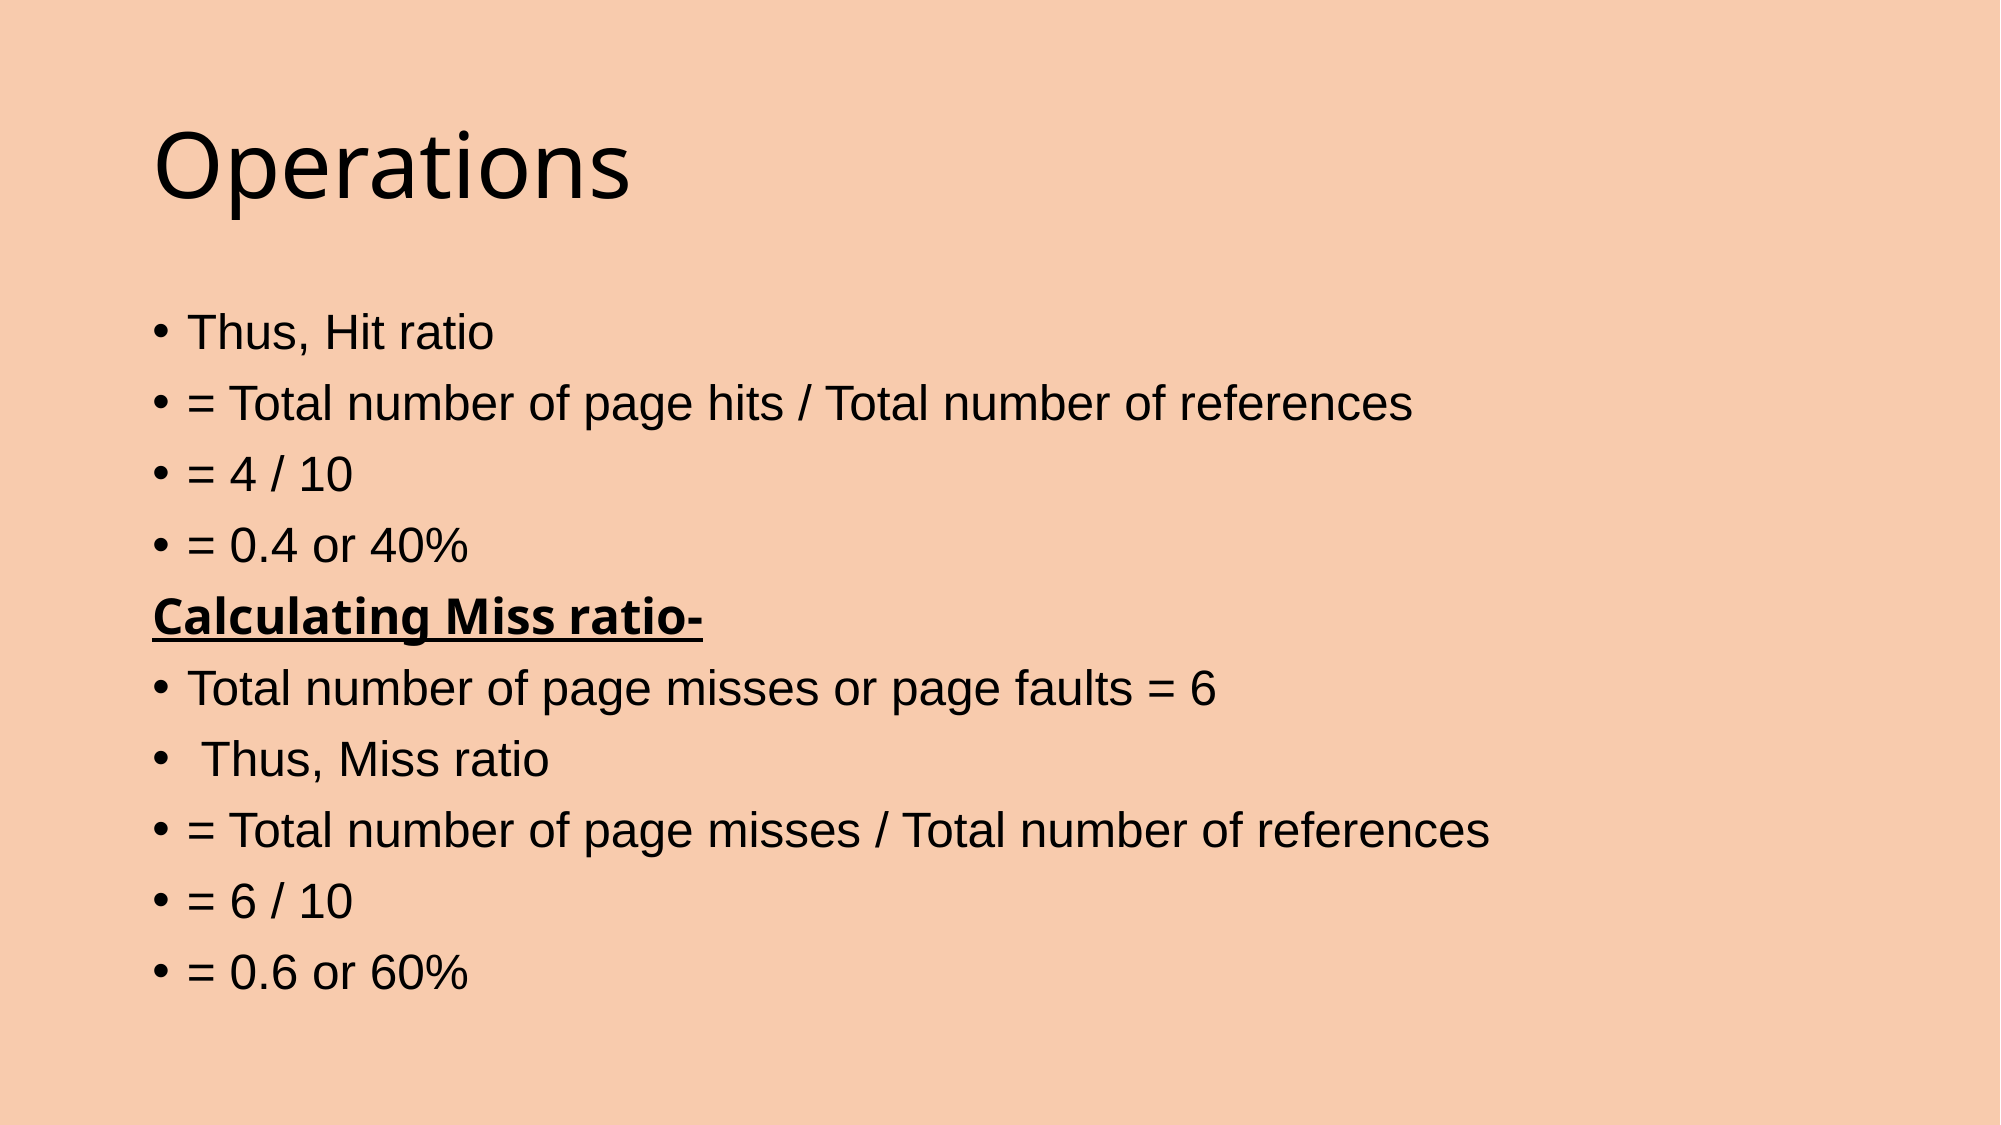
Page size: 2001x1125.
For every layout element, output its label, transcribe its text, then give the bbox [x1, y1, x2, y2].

title Operations [137, 59, 1863, 278]
list Thus, Hit ratio = Total number of page hits / Total number of references = 4 / 10 = 0.4 or 40% Calculating Miss ratio- Total number of page misses or page faults = 6 Thus, Miss ratio = Total number of page misses / Total number of references = 6 / 10 = 0.6 or 60% [137, 299, 1863, 1014]
